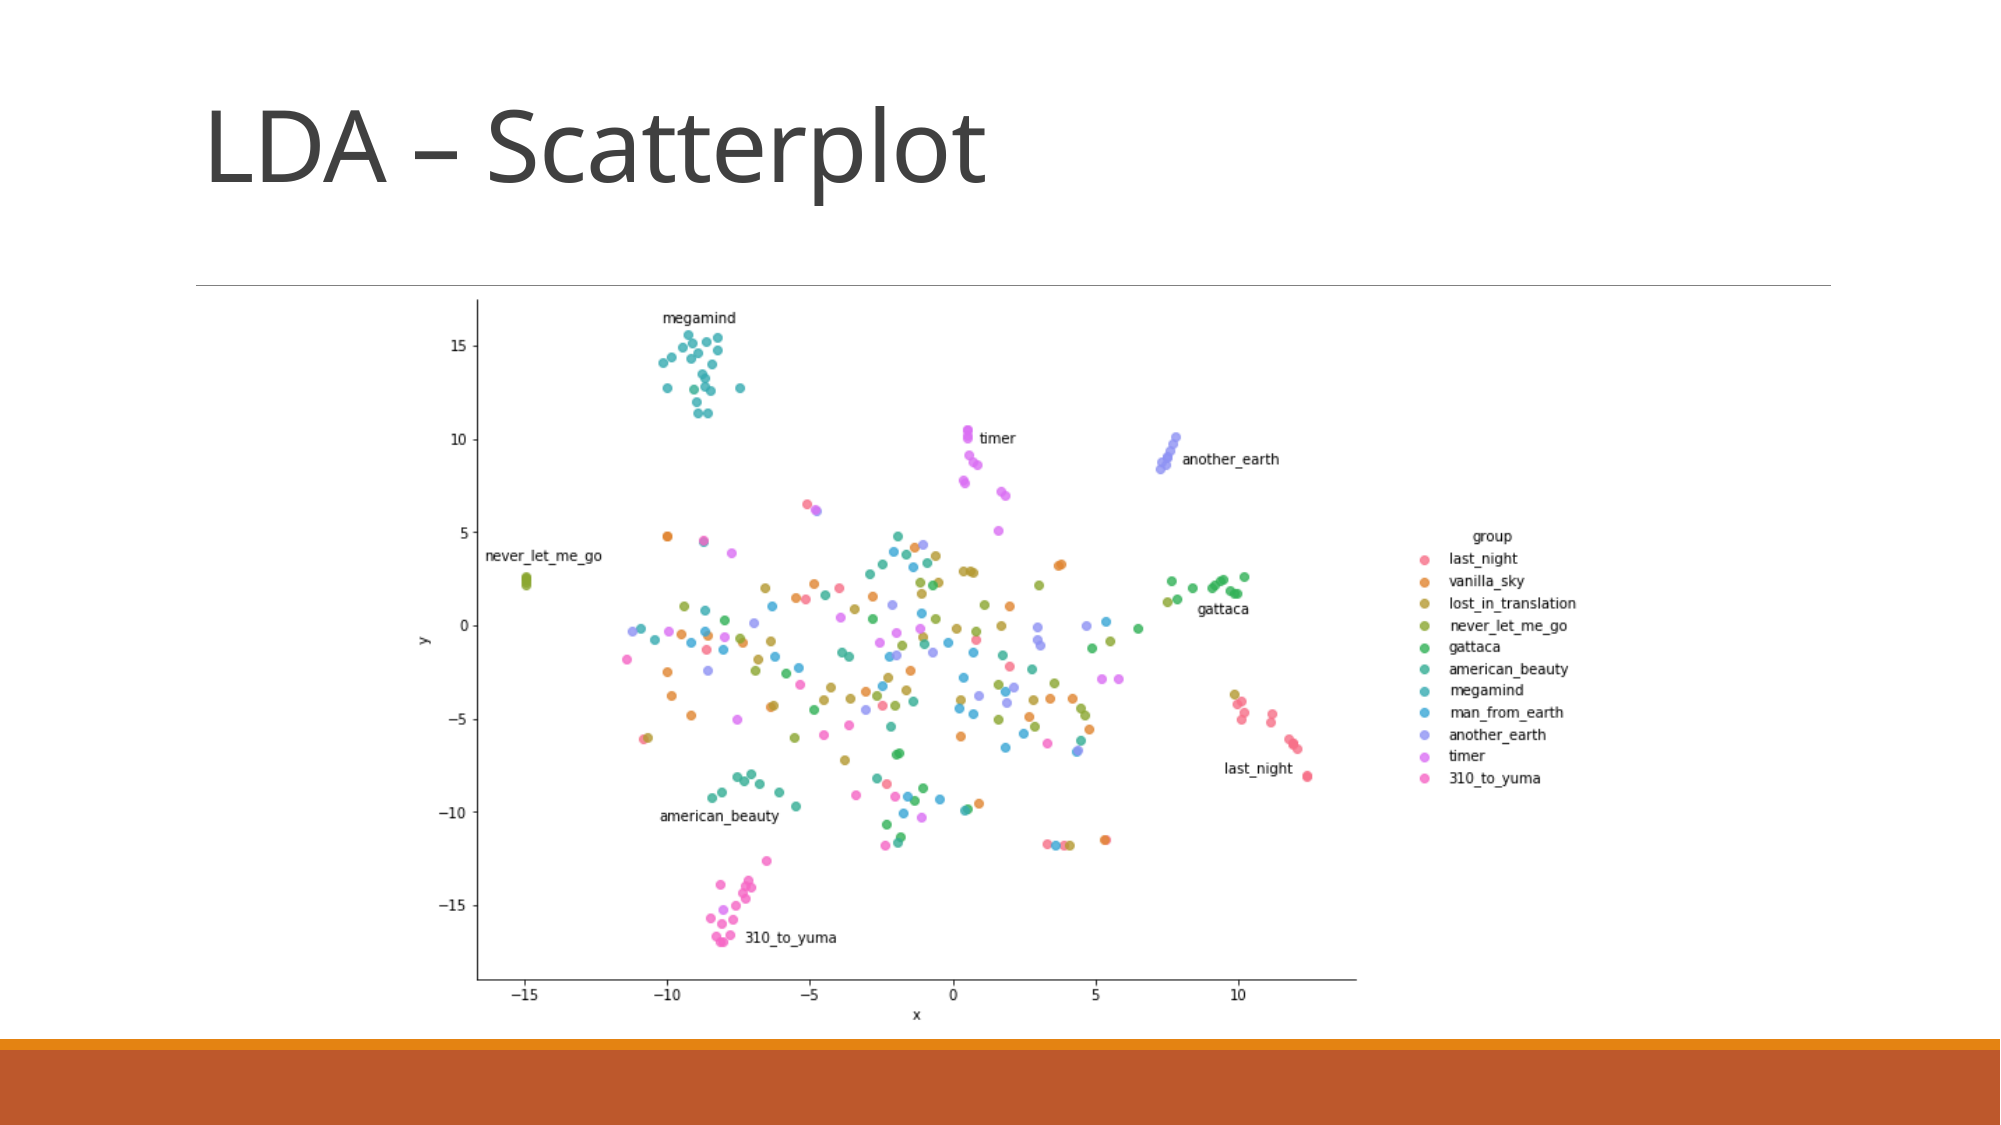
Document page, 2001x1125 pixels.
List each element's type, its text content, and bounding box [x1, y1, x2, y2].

picture [403, 287, 1597, 1034]
title LDA – Scatterplot [187, 26, 1813, 211]
